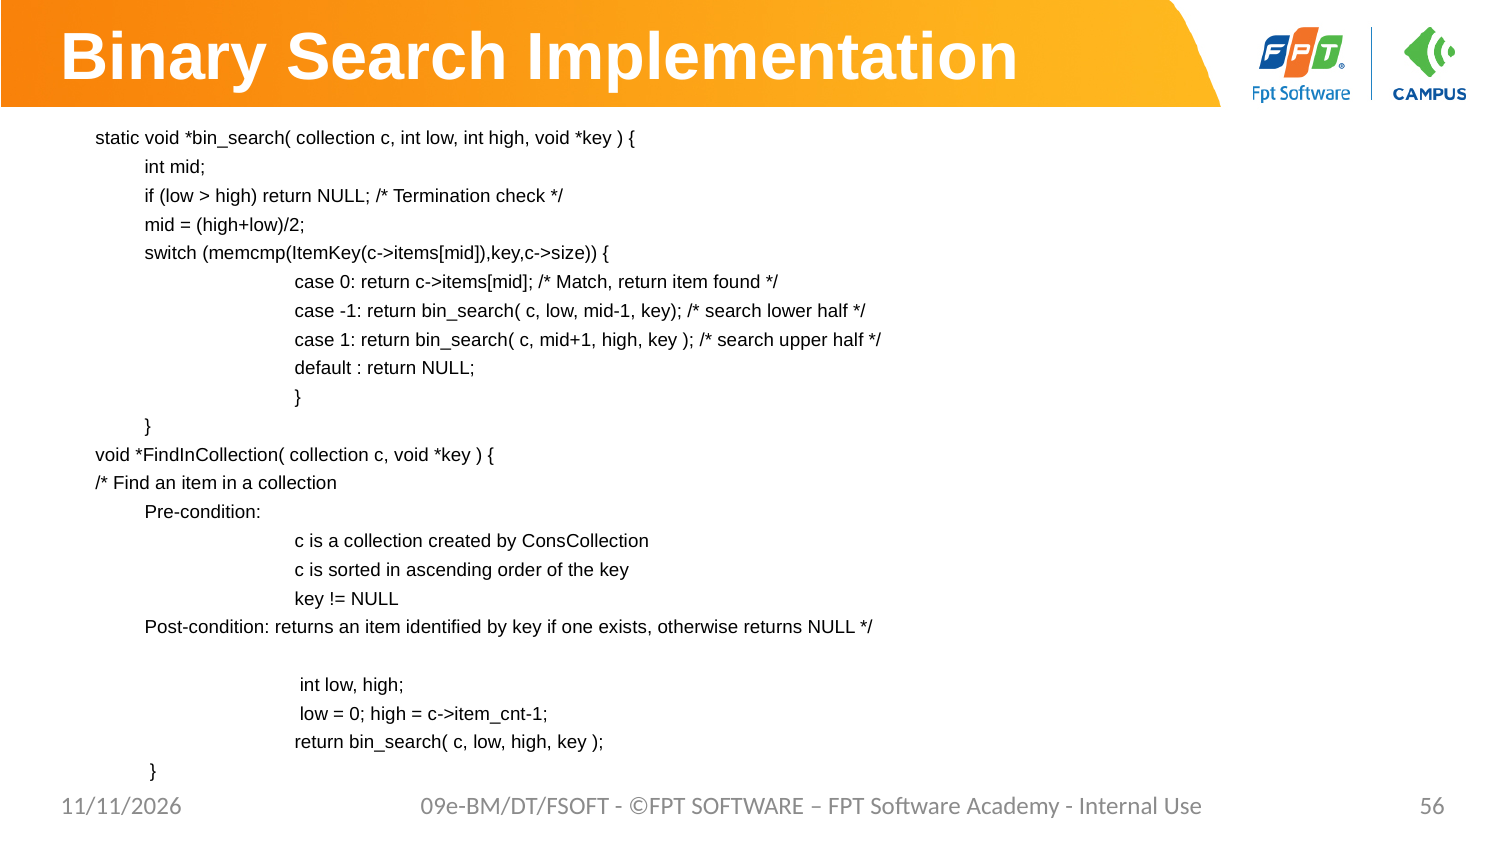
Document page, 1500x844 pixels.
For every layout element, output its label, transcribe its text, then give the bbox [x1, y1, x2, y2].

footer 09e-BM/DT/FSOFT - ©FPT SOFTWARE – FPT Software Academy - Internal Use [289, 782, 1335, 827]
list static void *bin_search( collection c, int low, int high, void *key ) { int mid; if (low > high) return NULL; /* Termination check */ mid = (high+low)/2; switch (memcmp(ItemKey(c->items[mid]),key,c->size)) { case 0: return c->items[mid]; /* Match, return item found */ case -1: return bin_search( c, low, mid-1, key); /* search lower half */ case 1: return bin_search( c, mid+1, high, key ); /* search upper half */ default : return NULL; } } void *FindInCollection( collection c, void *key ) { /* Find an item in a collection Pre-condition: c is a collection created by ConsCollection c is sorted in ascending order of the key key != NULL Post-condition: returns an item identified by key if one exists, otherwise returns NULL */ int low, high; low = 0; high = c->item_cnt-1; return bin_search( c, low, high, key ); } [80, 118, 1416, 785]
picture [1, 0, 1499, 844]
title Binary Search Implementation [45, 0, 1176, 106]
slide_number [45, 782, 270, 827]
slide_number 56 [1350, 782, 1461, 827]
